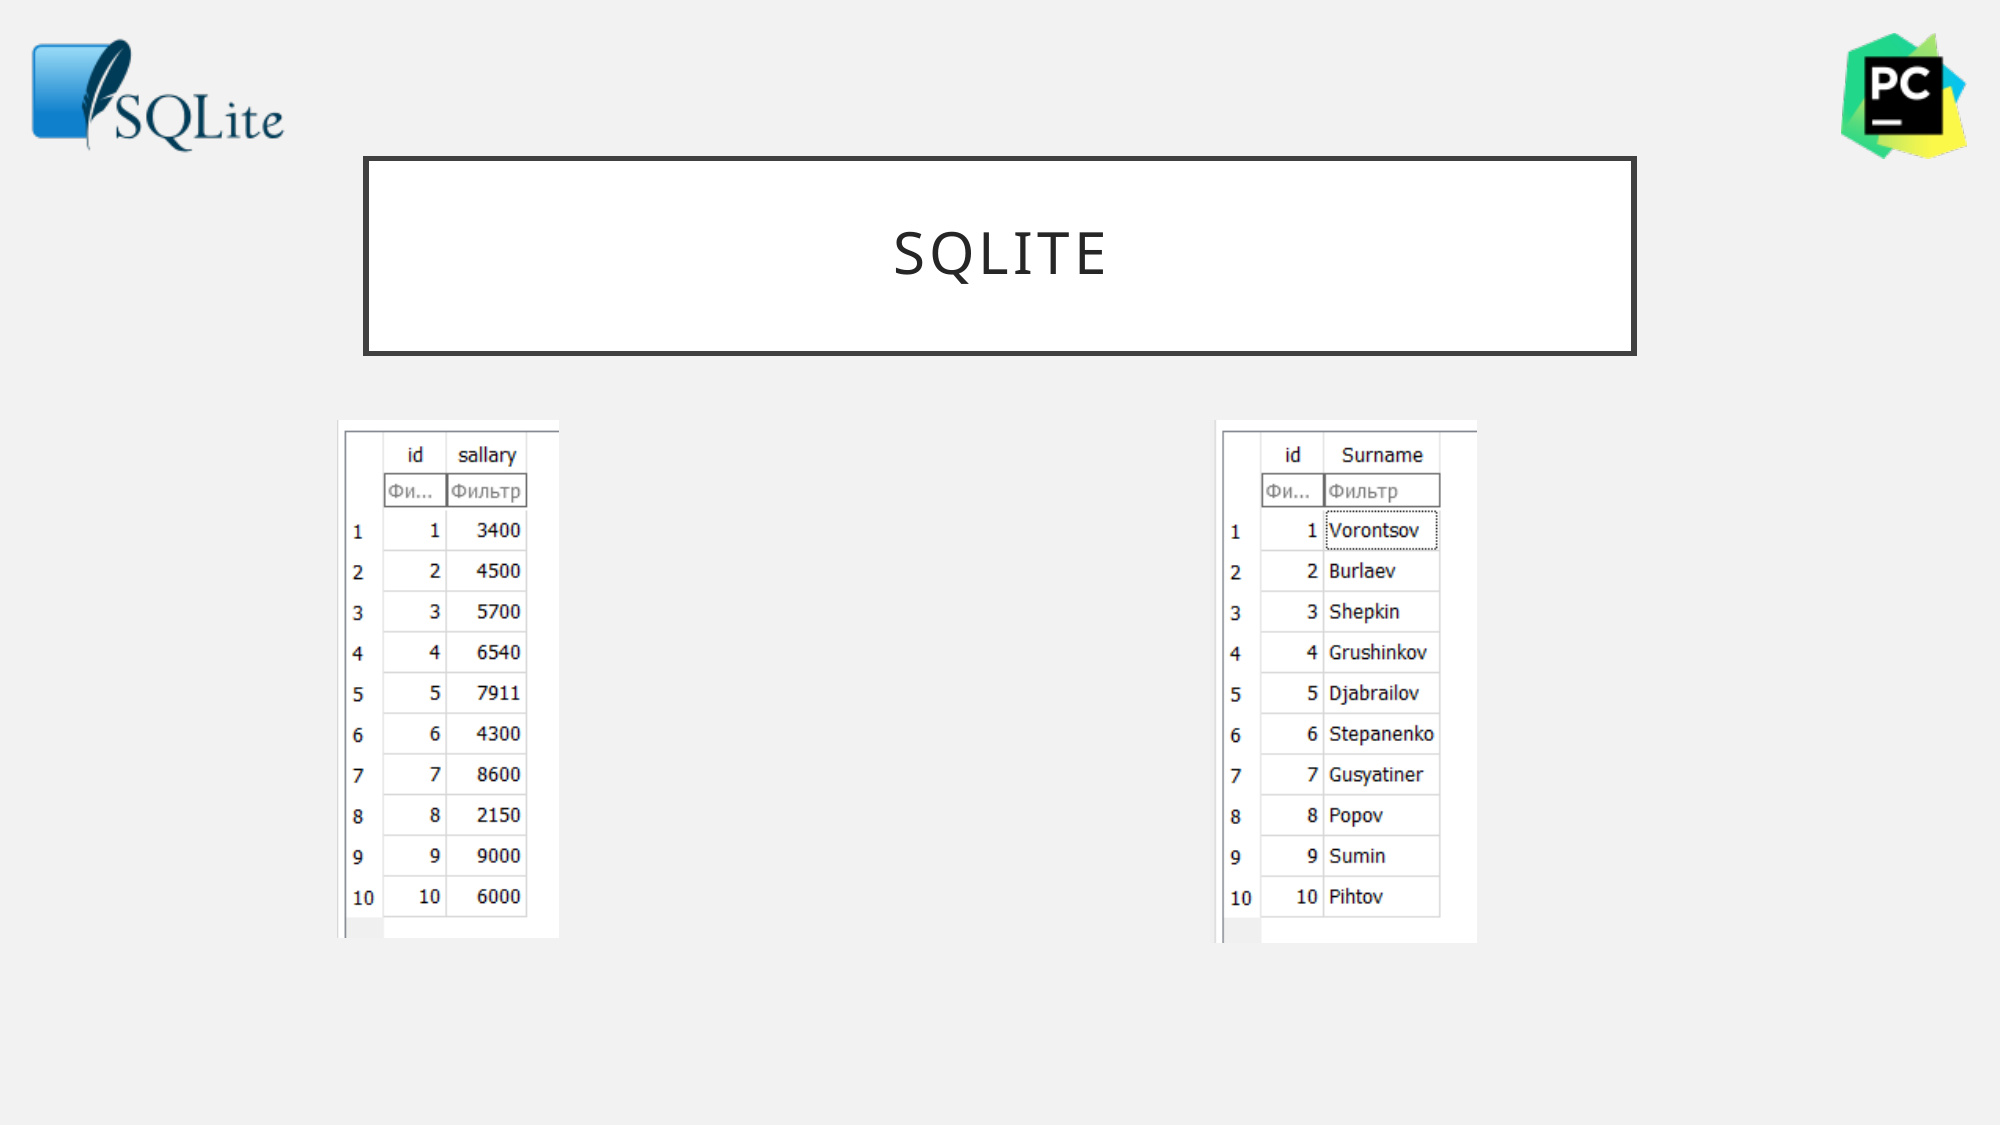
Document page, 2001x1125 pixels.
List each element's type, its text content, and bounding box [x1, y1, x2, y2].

picture [337, 420, 559, 938]
picture [26, 33, 291, 159]
picture [1841, 33, 1967, 159]
title SQLite [363, 156, 1637, 356]
picture [1210, 420, 1477, 943]
